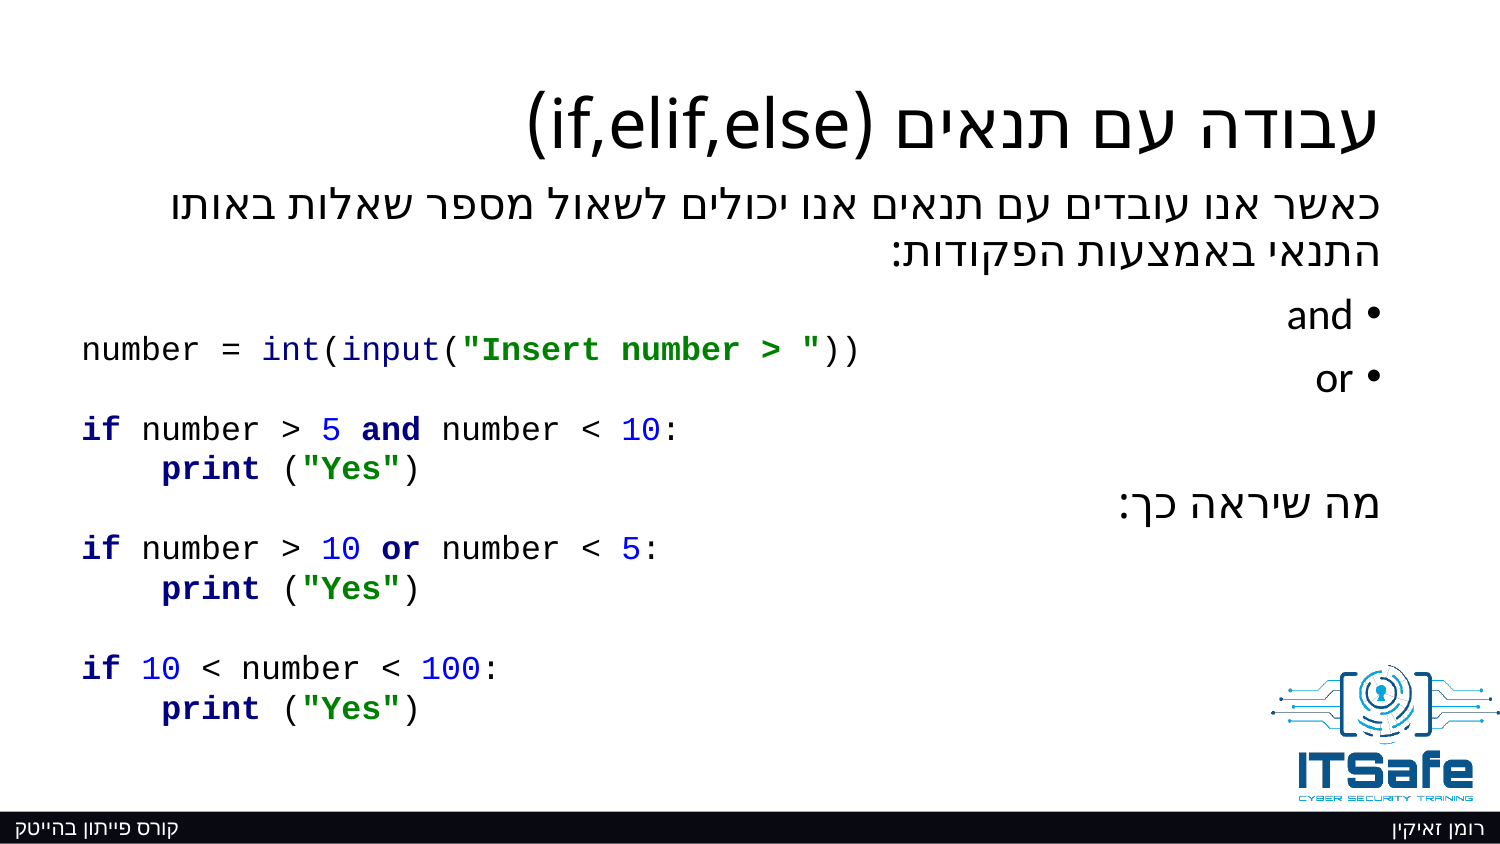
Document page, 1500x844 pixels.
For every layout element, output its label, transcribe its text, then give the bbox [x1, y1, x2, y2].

text_box number = int(input("Insert number > ")) if number > 5 and number < 10: print ("Yes") if number > 10 or number < 5: print ("Yes") if 10 < number < 100: print ("Yes") [66, 319, 877, 734]
list כאשר אנו עובדים עם תנאים אנו יכולים לשאול מספר שאלות באותו התנאי באמצעות הפקודות: and or מה שיראה כך: [103, 173, 1397, 801]
title עבודה עם תנאים (if,elif,else) [103, 44, 1397, 173]
picture [1397, 665, 1500, 801]
